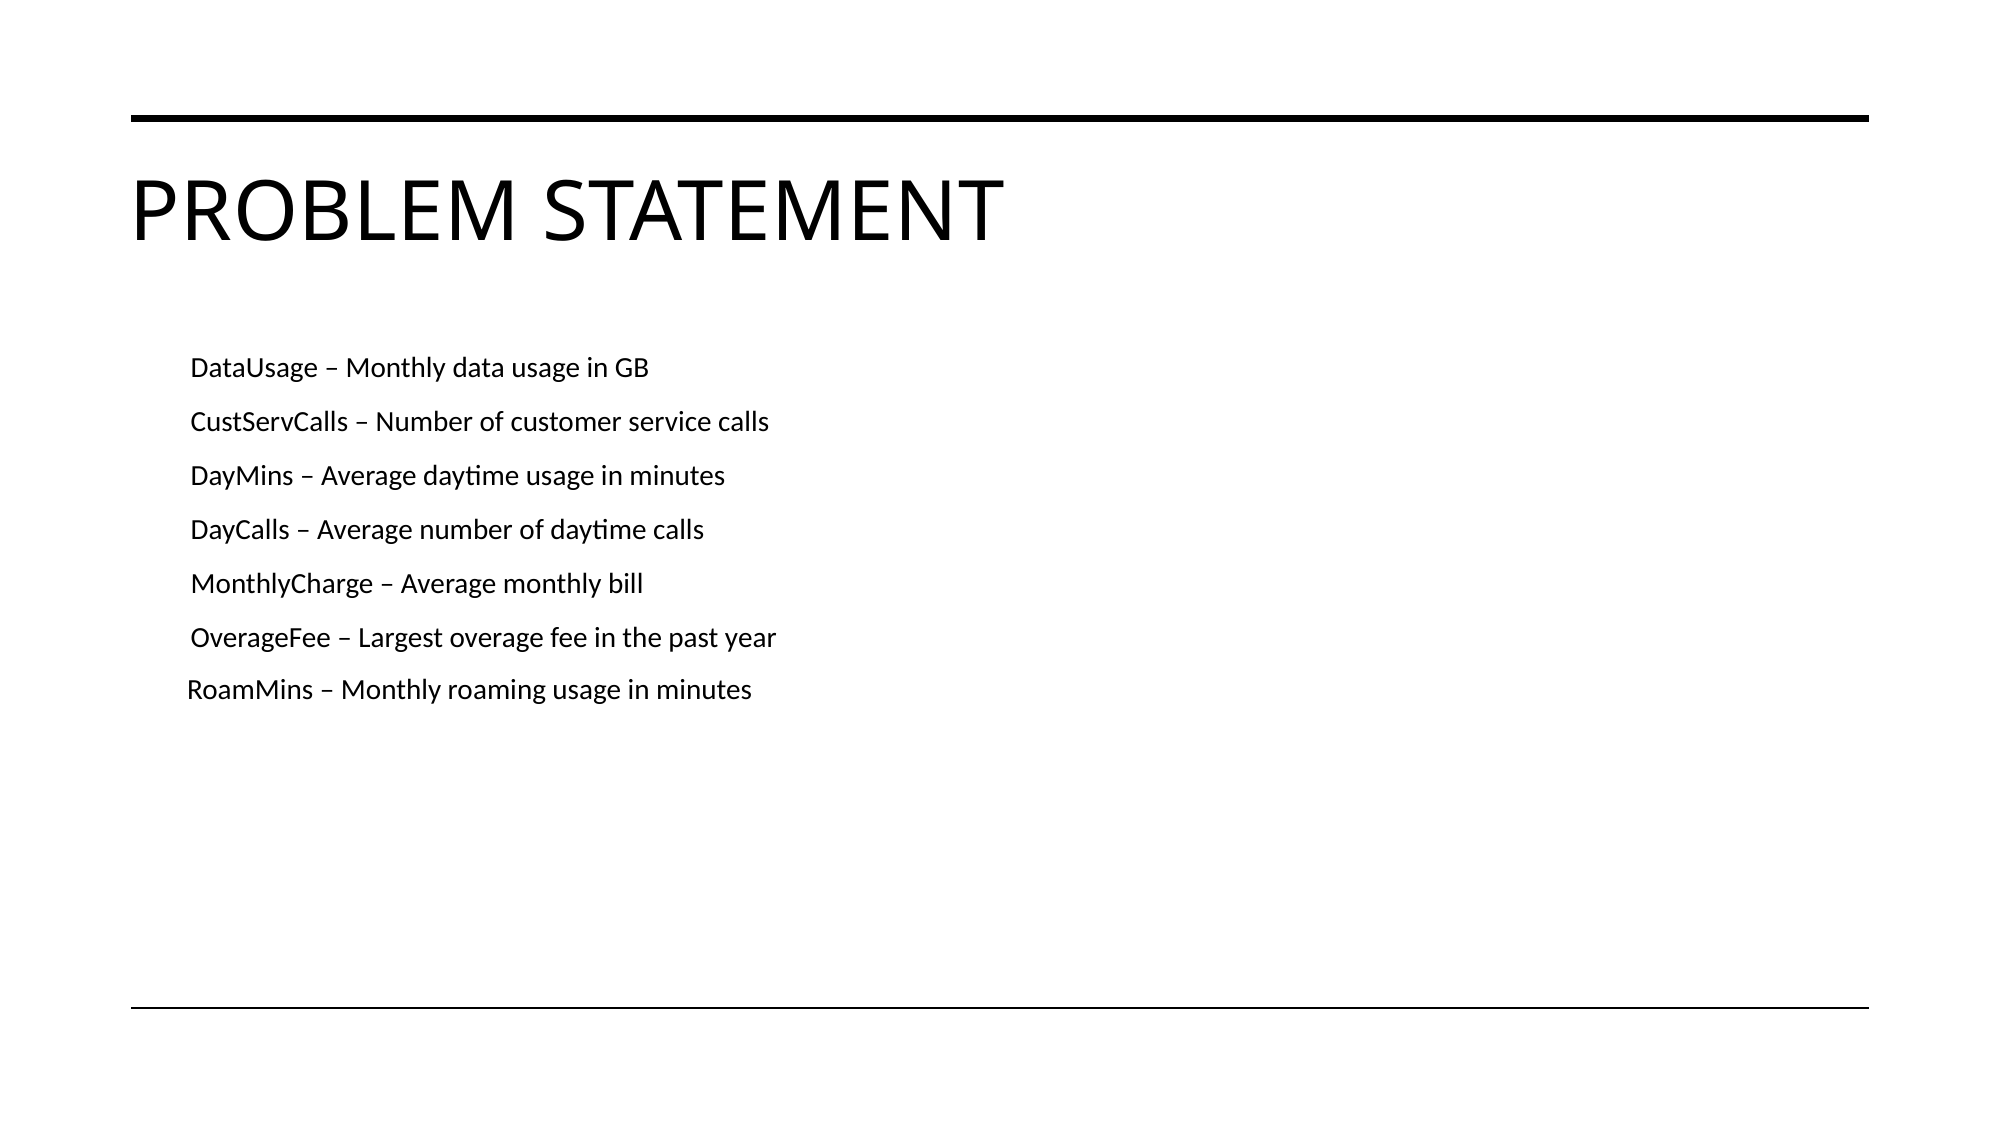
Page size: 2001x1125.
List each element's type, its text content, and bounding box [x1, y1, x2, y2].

text_box DataUsage – Monthly data usage in GB CustServCalls – Number of customer service calls DayMins – Average daytime usage in minutes DayCalls – Average number of daytime calls MonthlyCharge – Average monthly bill OverageFee – Largest overage fee in the past year RoamMins – Monthly roaming usage in minutes [100, 303, 1899, 783]
title Problem statement [114, 149, 1869, 303]
